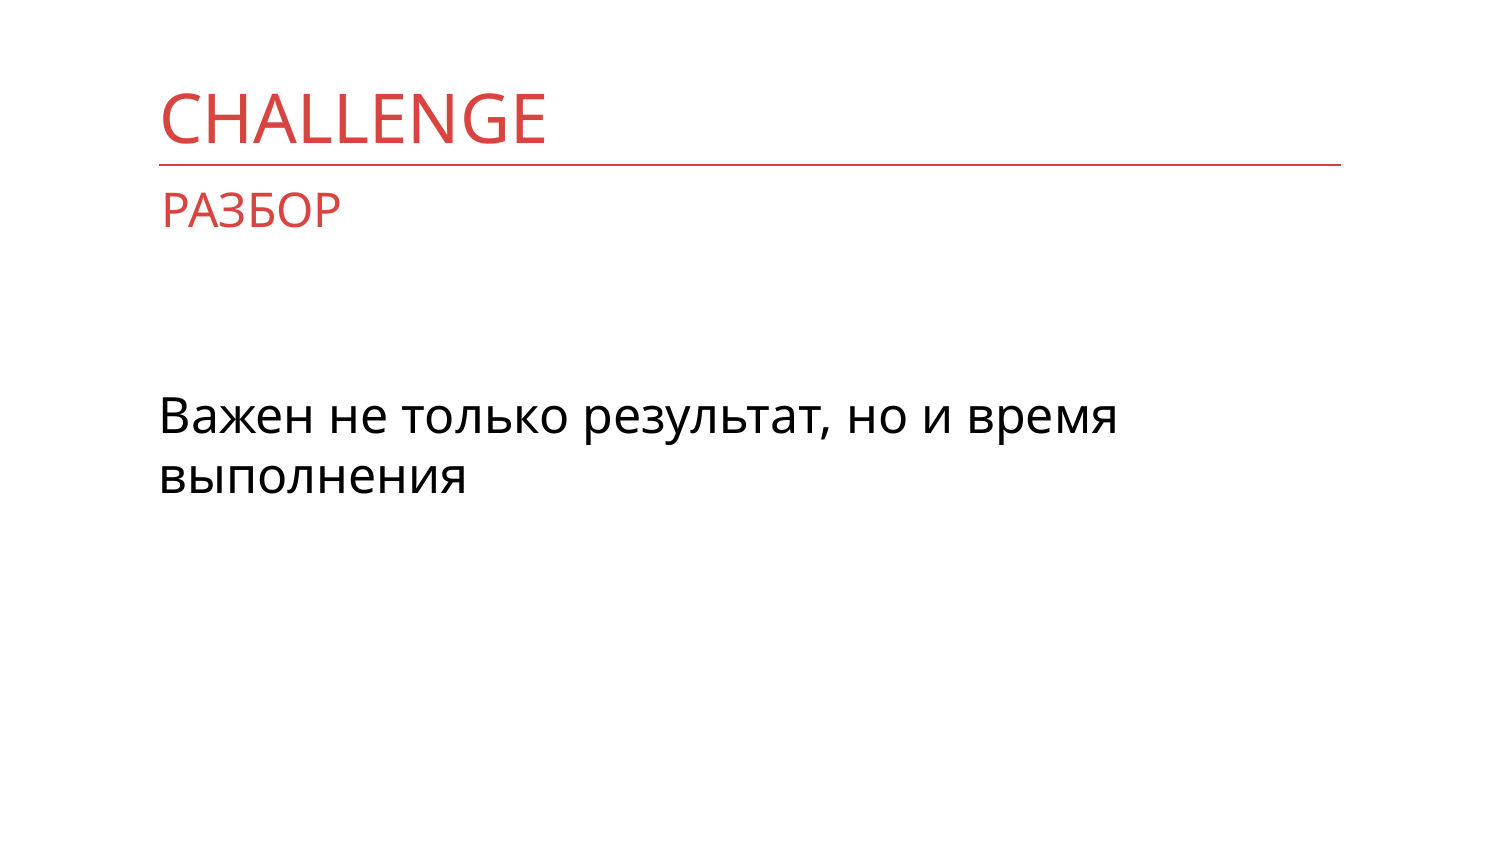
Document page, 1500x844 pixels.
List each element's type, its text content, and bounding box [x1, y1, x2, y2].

text_box РАЗБОР [161, 147, 1343, 245]
list Важен не только результат, но и время выполнения [147, 377, 1433, 626]
title CHALLENGE [159, 67, 1341, 165]
